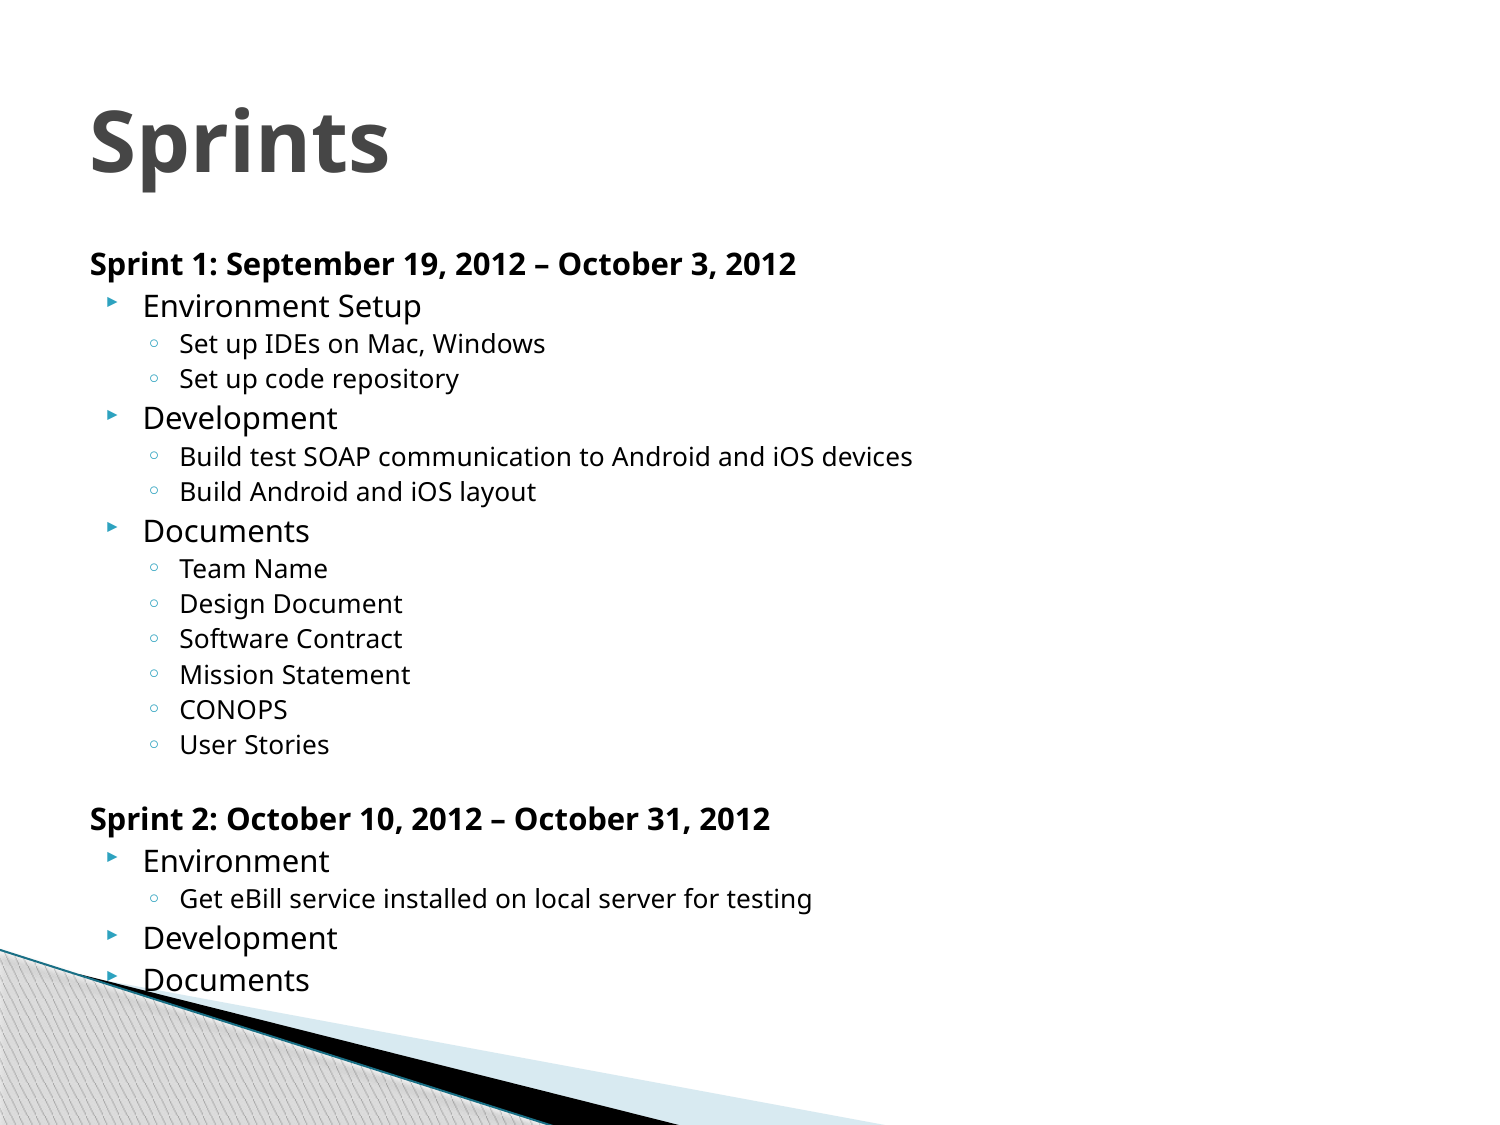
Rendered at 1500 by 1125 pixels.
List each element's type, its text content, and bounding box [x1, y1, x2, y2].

title Sprints [75, 45, 1425, 233]
list Sprint 1: September 19, 2012 – October 3, 2012 Environment Setup Set up IDEs on Mac, Windows Set up code repository Development Build test SOAP communication to Android and iOS devices Build Android and iOS layout Documents Team Name Design Document Software Contract Mission Statement CONOPS User Stories Sprint 2: October 10, 2012 – October 31, 2012 Environment Get eBill service installed on local server for testing Development Documents [75, 237, 1425, 1005]
